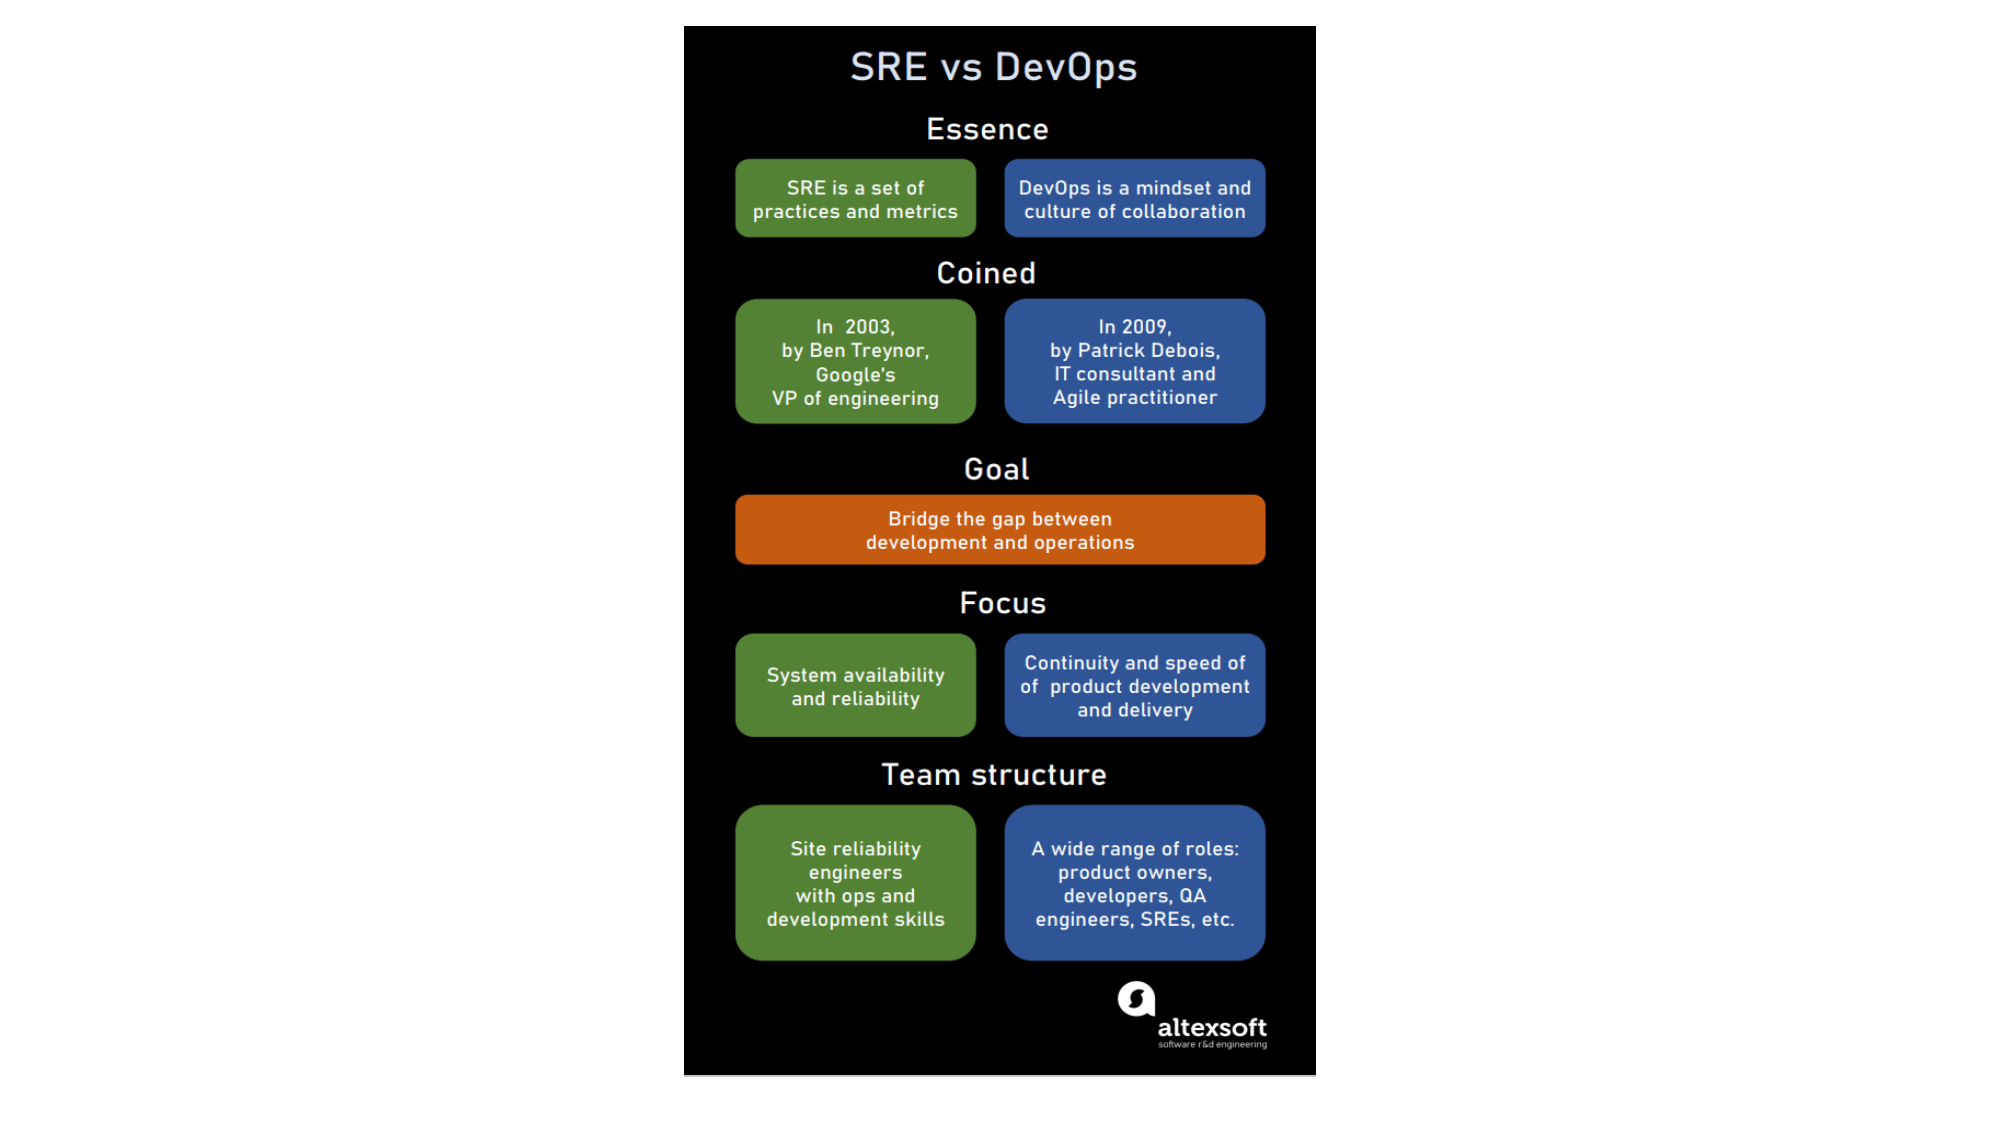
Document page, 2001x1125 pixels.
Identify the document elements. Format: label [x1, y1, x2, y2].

picture [684, 26, 1316, 1077]
